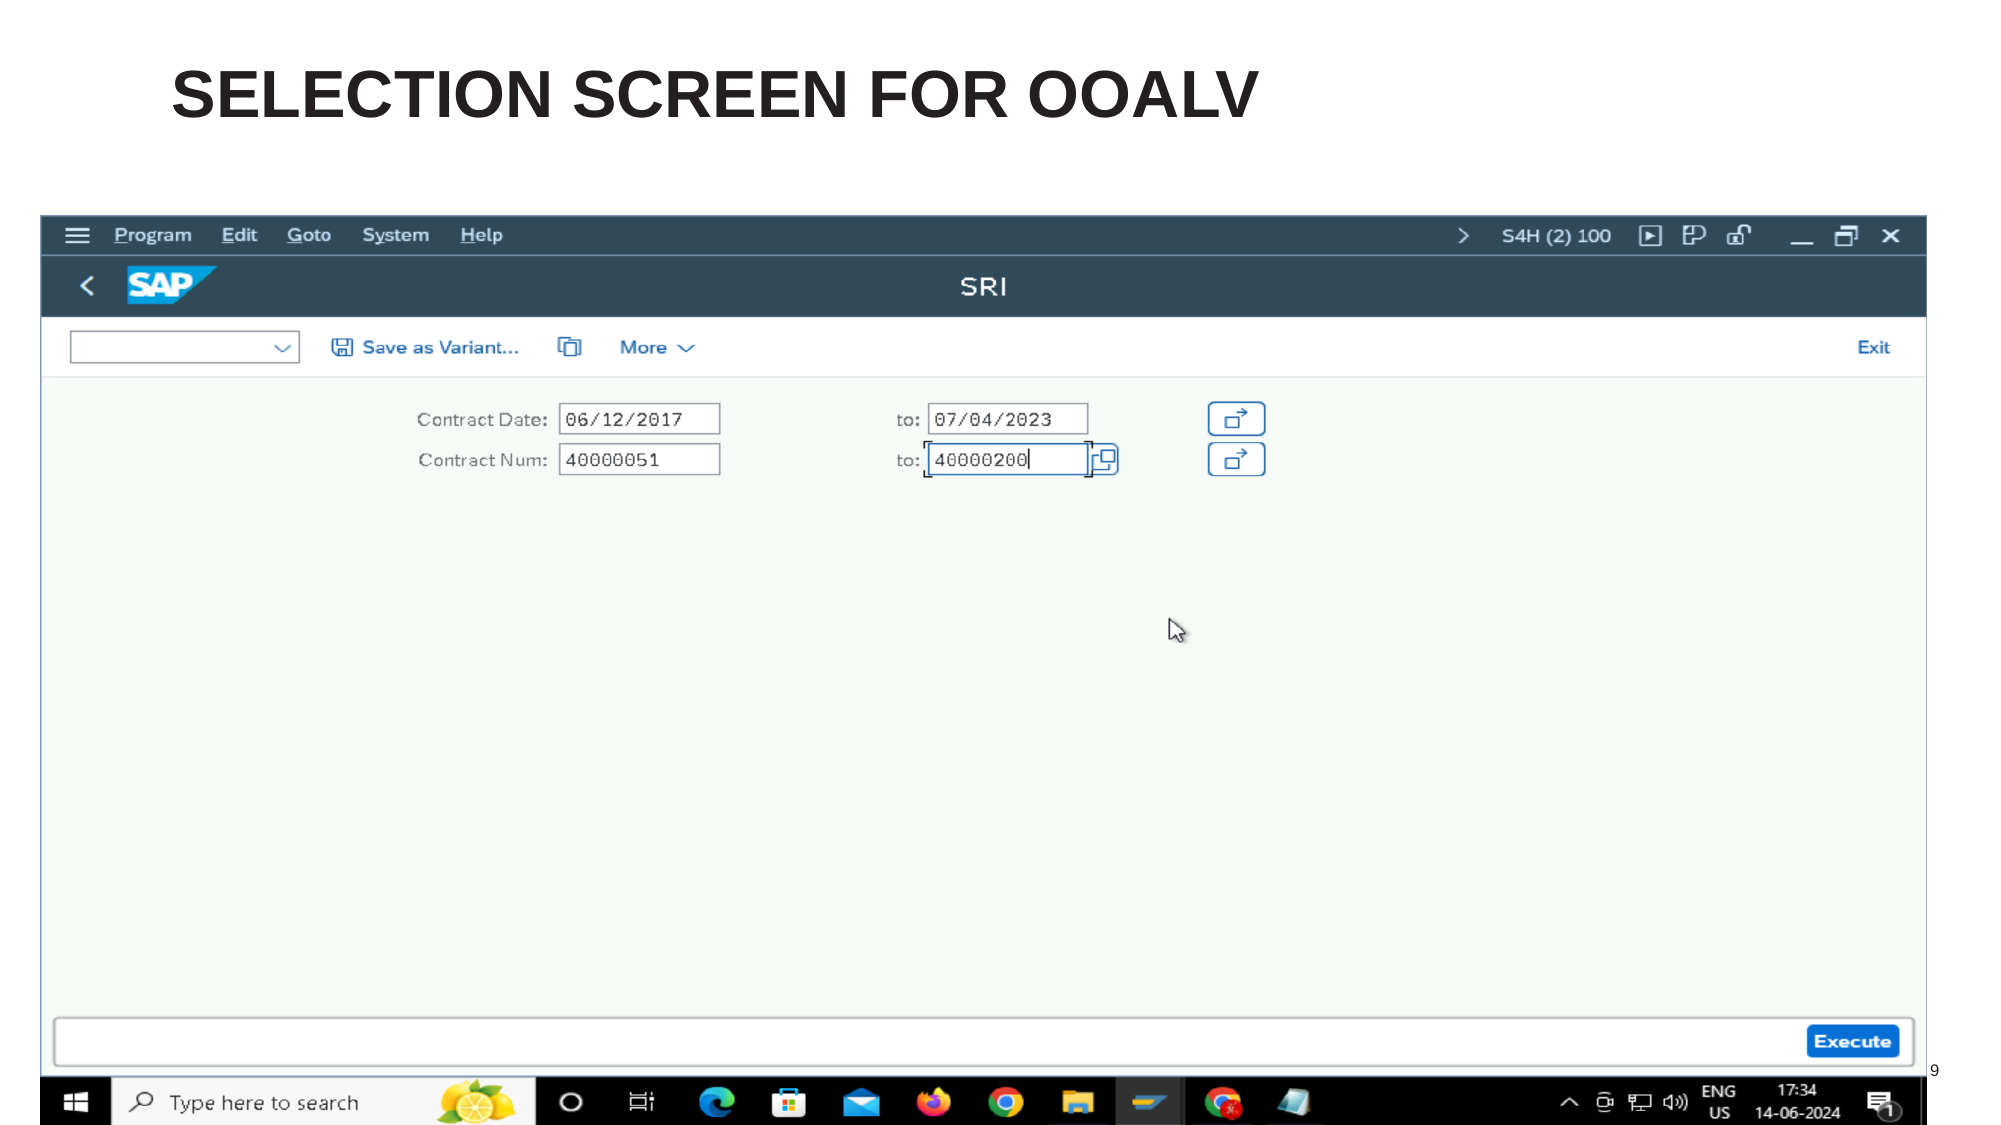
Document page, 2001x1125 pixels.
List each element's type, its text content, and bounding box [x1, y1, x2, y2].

title SELECTION SCREEN FOR OOALV [171, 60, 1529, 169]
picture [39, 215, 1927, 1125]
slide_number 9 [1927, 1050, 1940, 1081]
